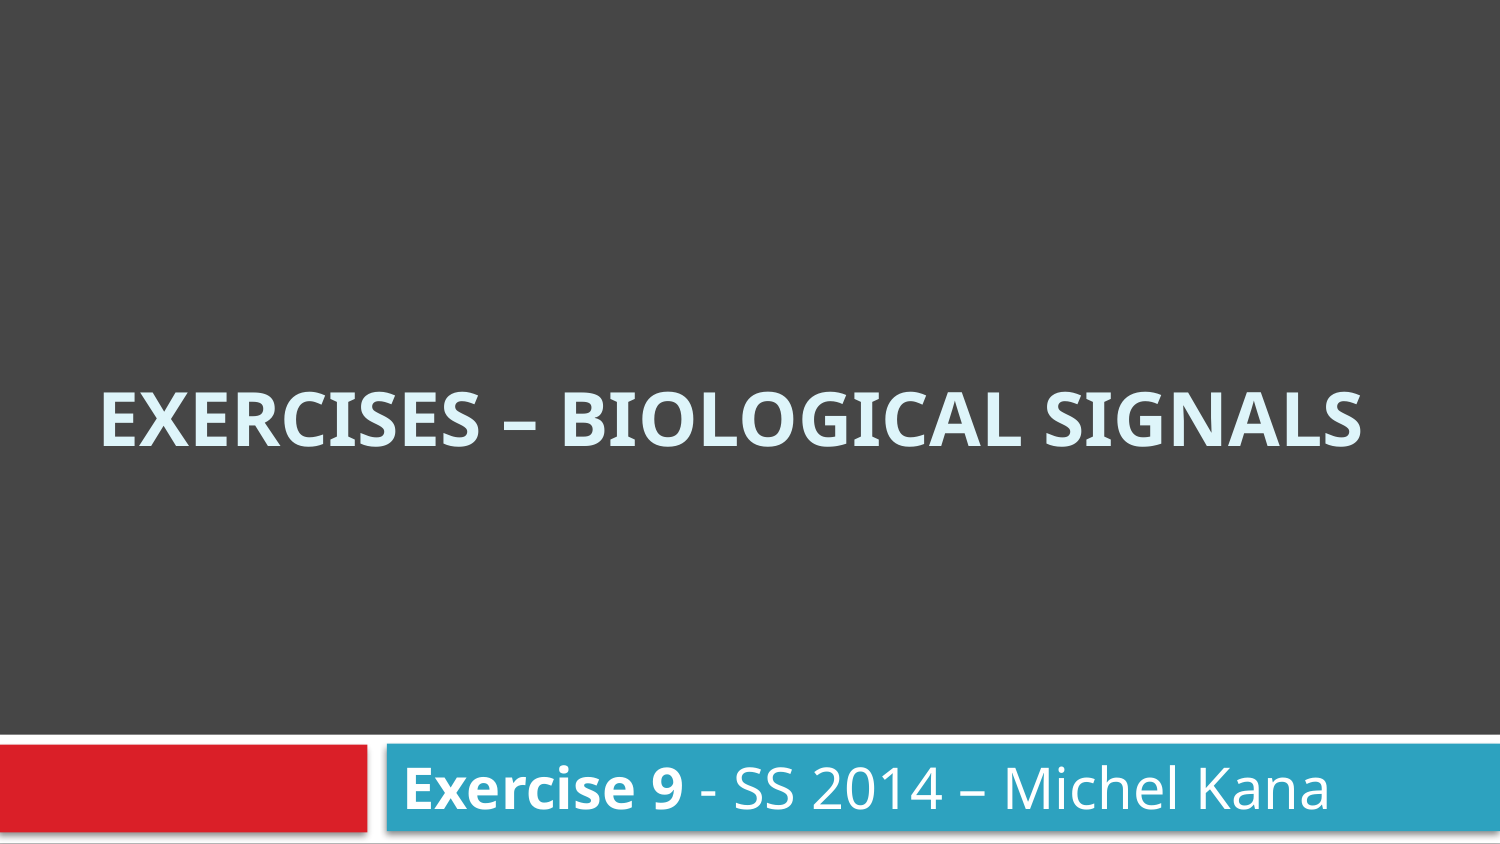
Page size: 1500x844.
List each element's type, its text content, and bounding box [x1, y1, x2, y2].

subtitle Exercise 9 - SS 2014 – Michel Kana [387, 744, 1457, 829]
title Exercises – biological signals [24, 171, 1438, 469]
